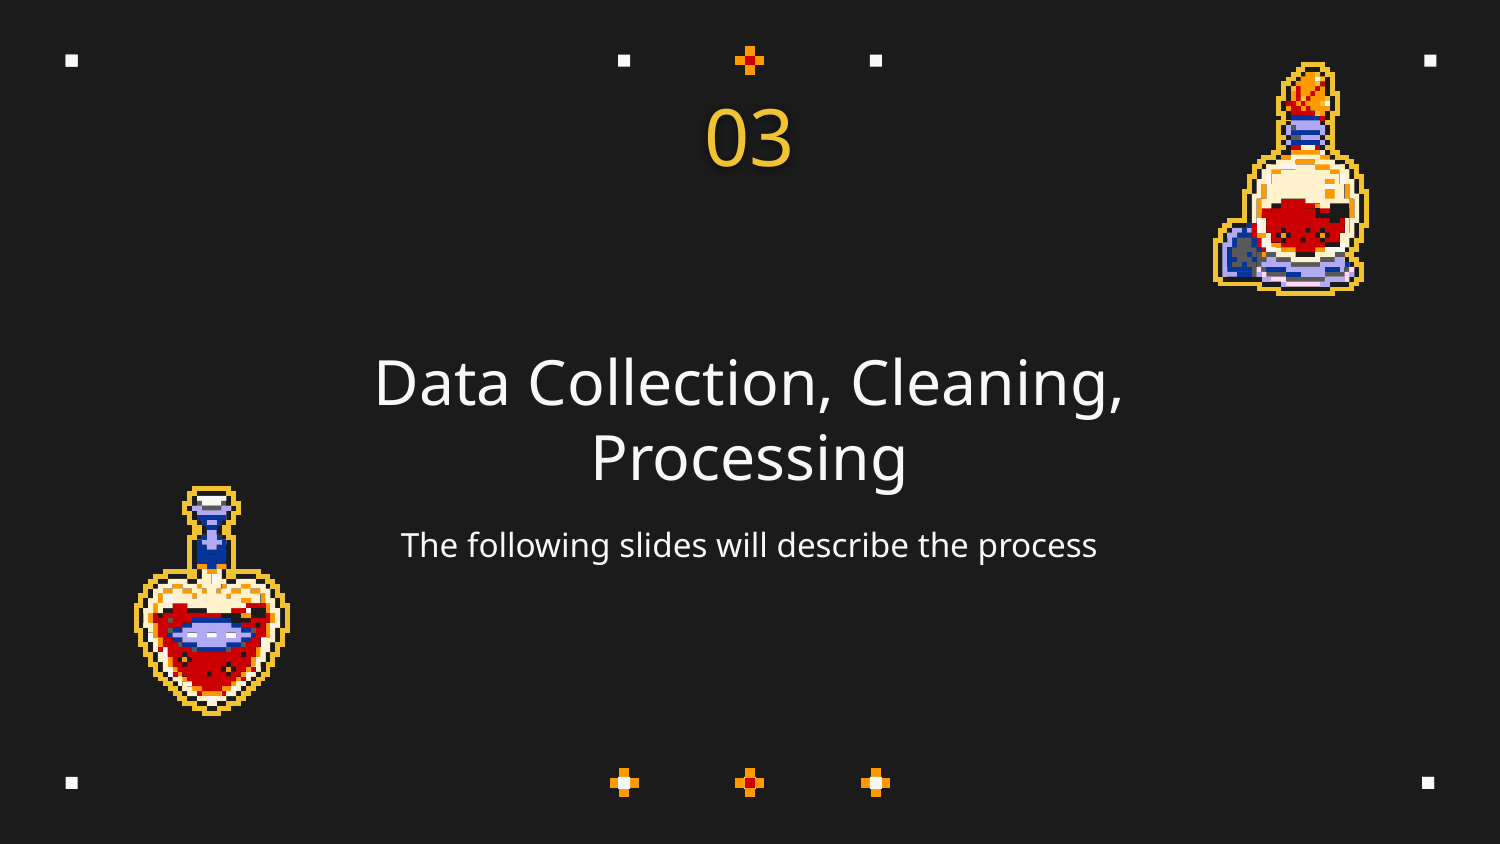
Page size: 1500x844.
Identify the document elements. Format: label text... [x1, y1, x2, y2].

subtitle The following slides will describe the process [298, 509, 1202, 581]
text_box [138, 490, 286, 711]
title 03 [647, 58, 853, 197]
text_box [1217, 66, 1365, 292]
title Data Collection, Cleaning, Processing [334, 401, 1166, 509]
